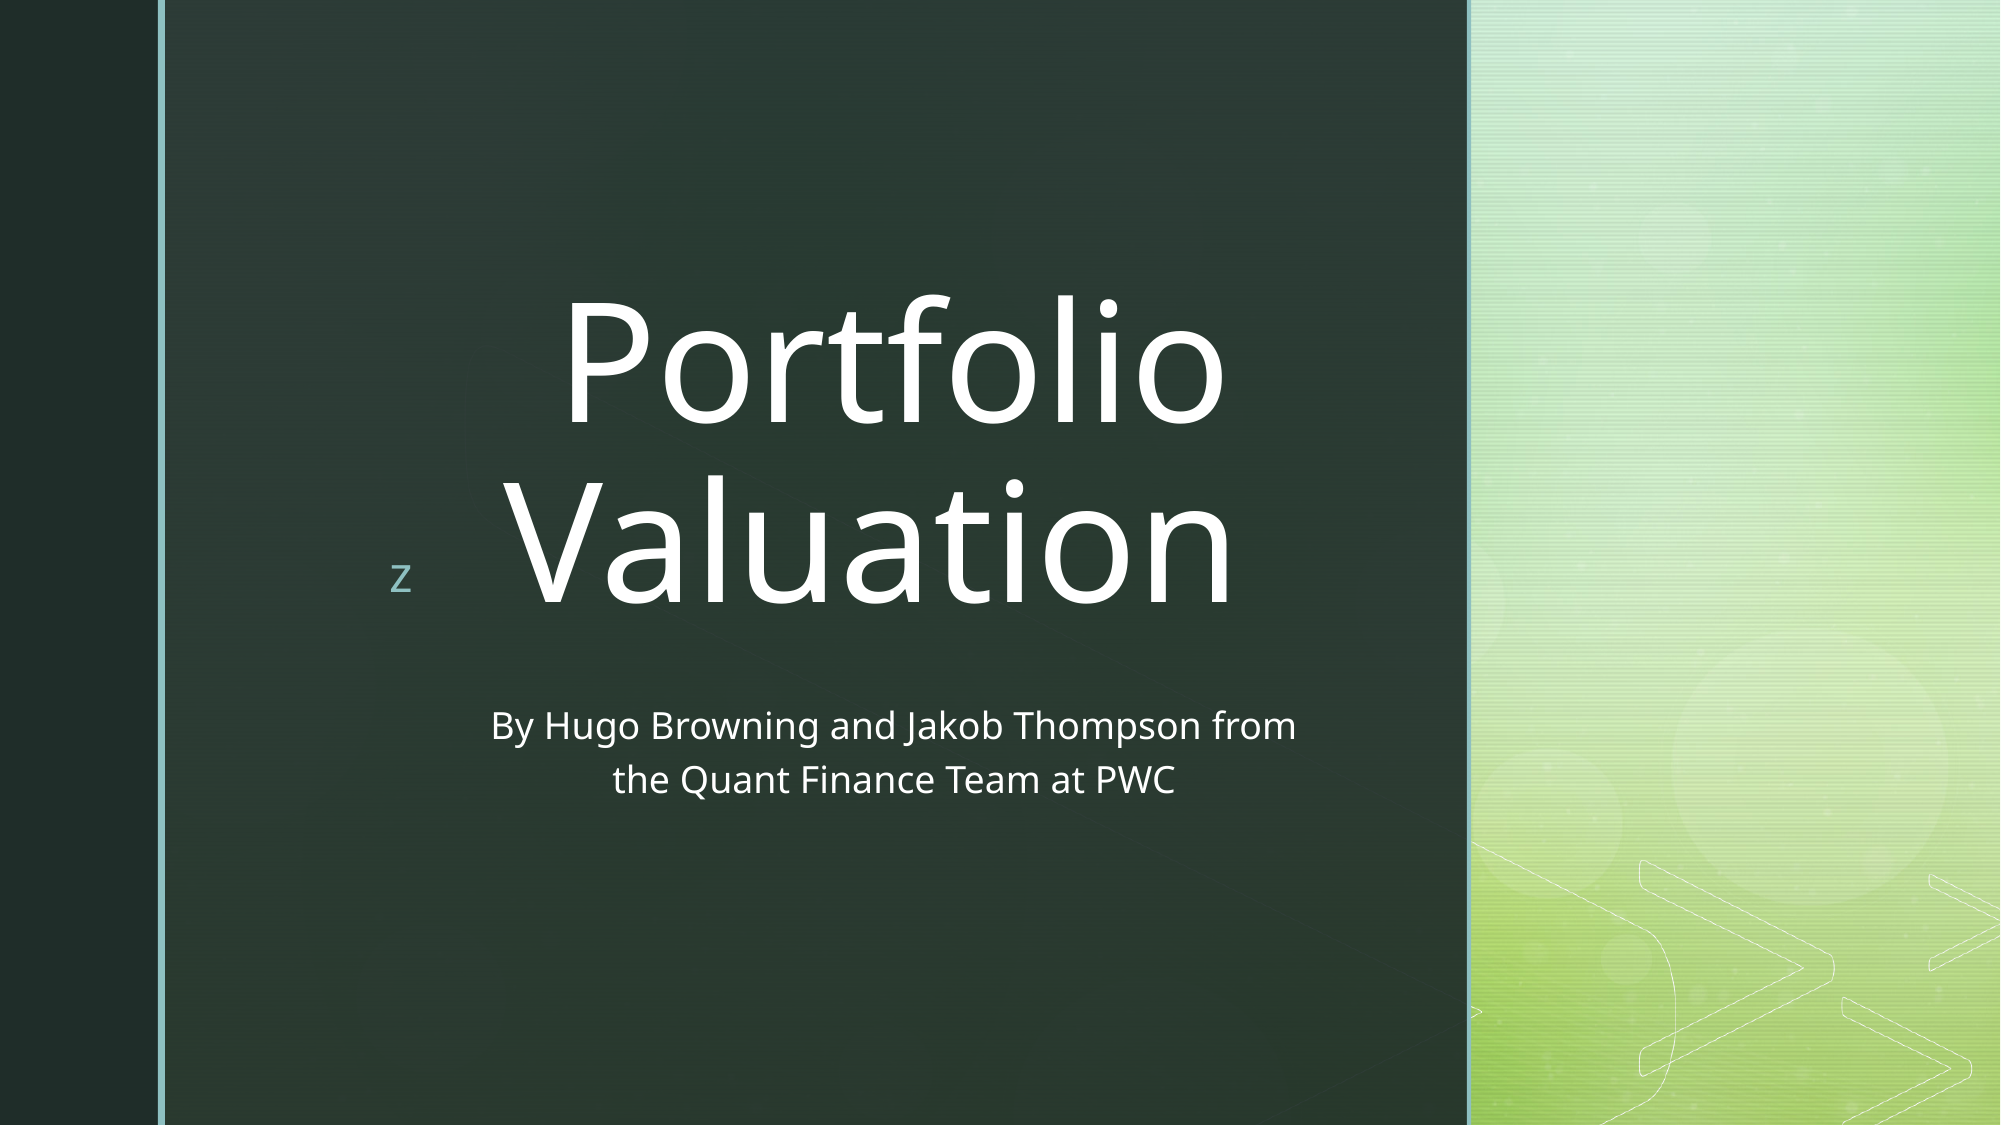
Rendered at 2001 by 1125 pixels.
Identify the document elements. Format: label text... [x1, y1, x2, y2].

picture [1472, 0, 2001, 1125]
title Portfolio Valuation [400, 270, 1389, 643]
subtitle By Hugo Browning and Jakob Thompson from the Quant Finance Team at PWC [454, 618, 1334, 809]
